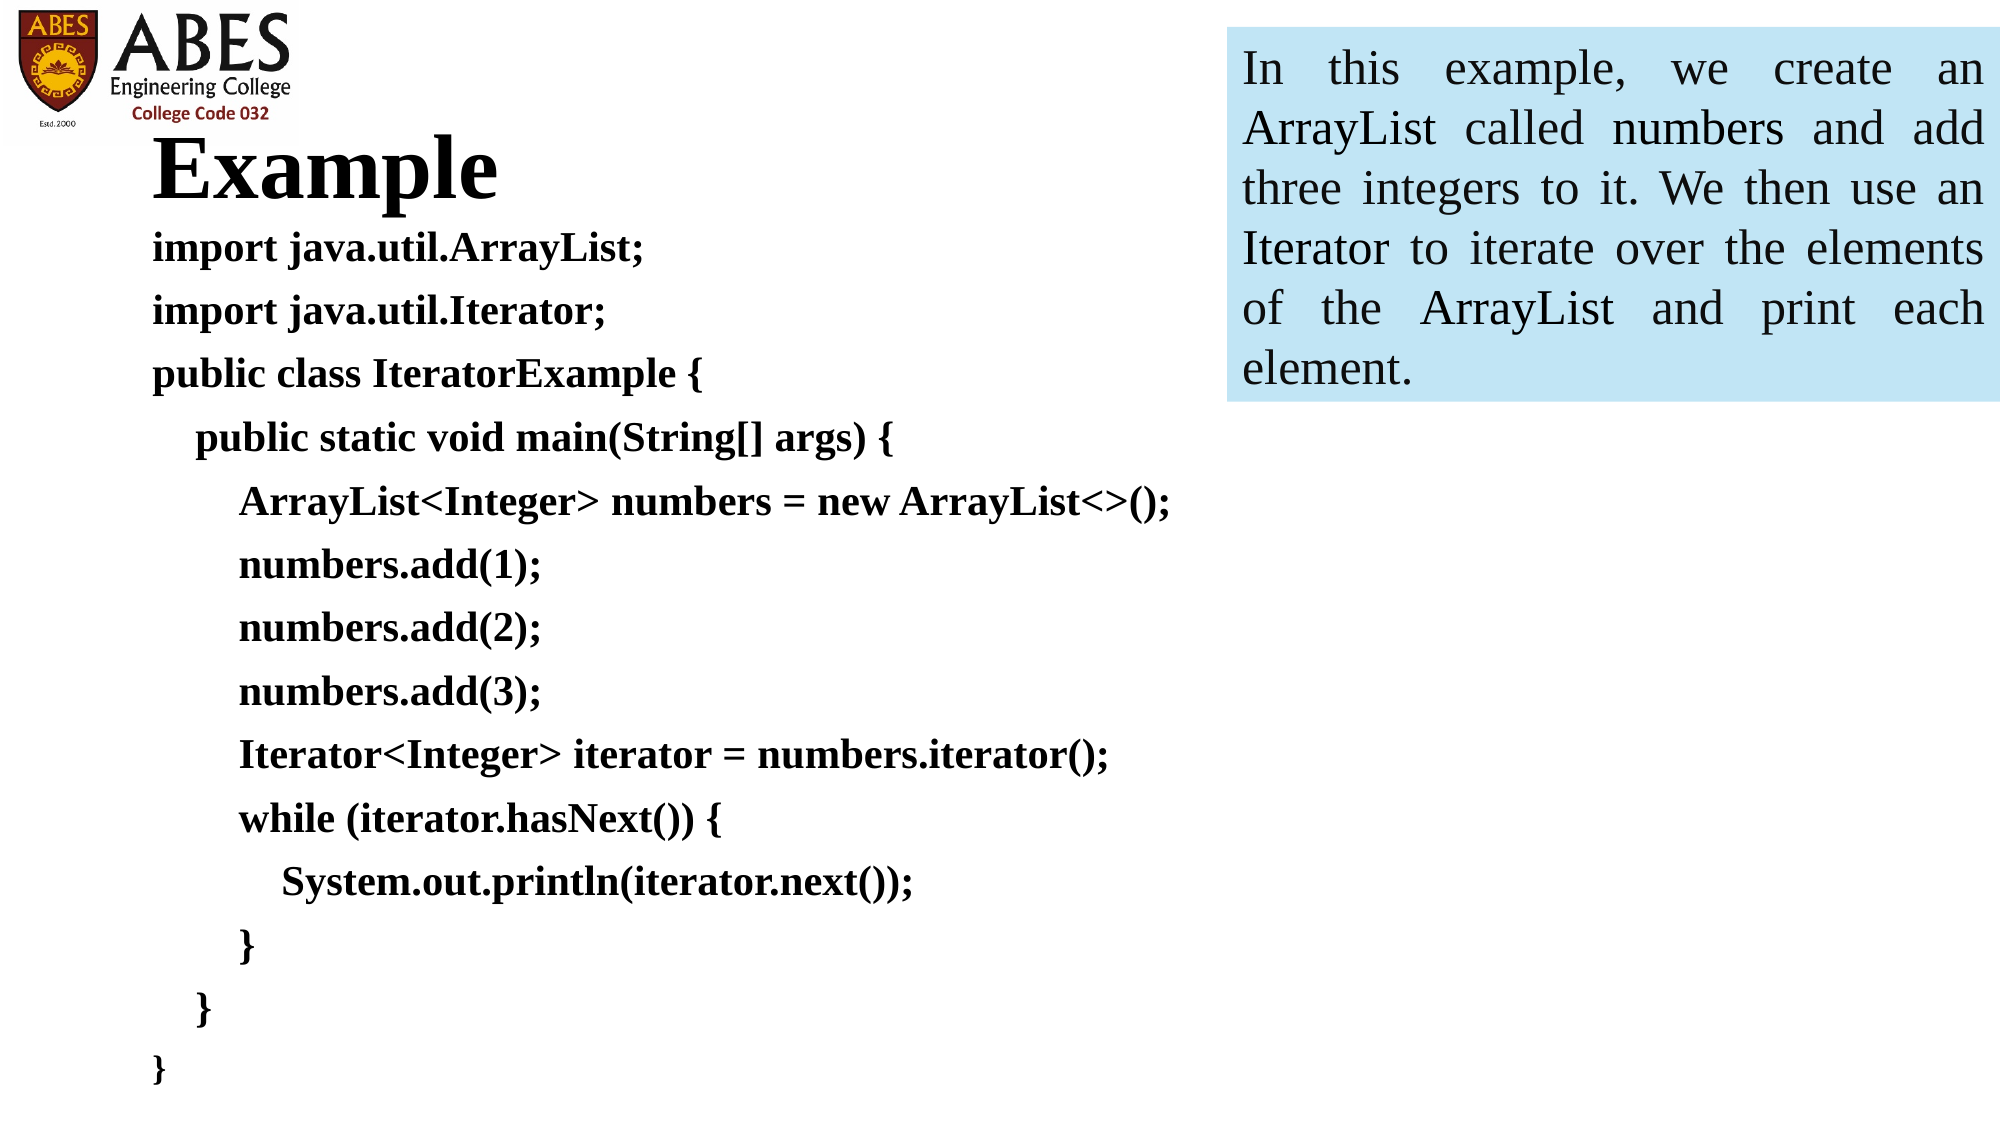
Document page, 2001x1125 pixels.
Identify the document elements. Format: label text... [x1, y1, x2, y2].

list import java.util.ArrayList; import java.util.Iterator; public class IteratorExample { public static void main(String[] args) { ArrayList<Integer> numbers = new ArrayList<>(); numbers.add(1); numbers.add(2); numbers.add(3); Iterator<Integer> iterator = numbers.iterator(); while (iterator.hasNext()) { System.out.println(iterator.next()); } } } [137, 216, 1863, 1099]
picture [3, 0, 299, 146]
title Example [137, 59, 1227, 216]
text_box In this example, we create an ArrayList called numbers and add three integers to it. We then use an Iterator to iterate over the elements of the ArrayList and print each element. [1227, 26, 2000, 402]
